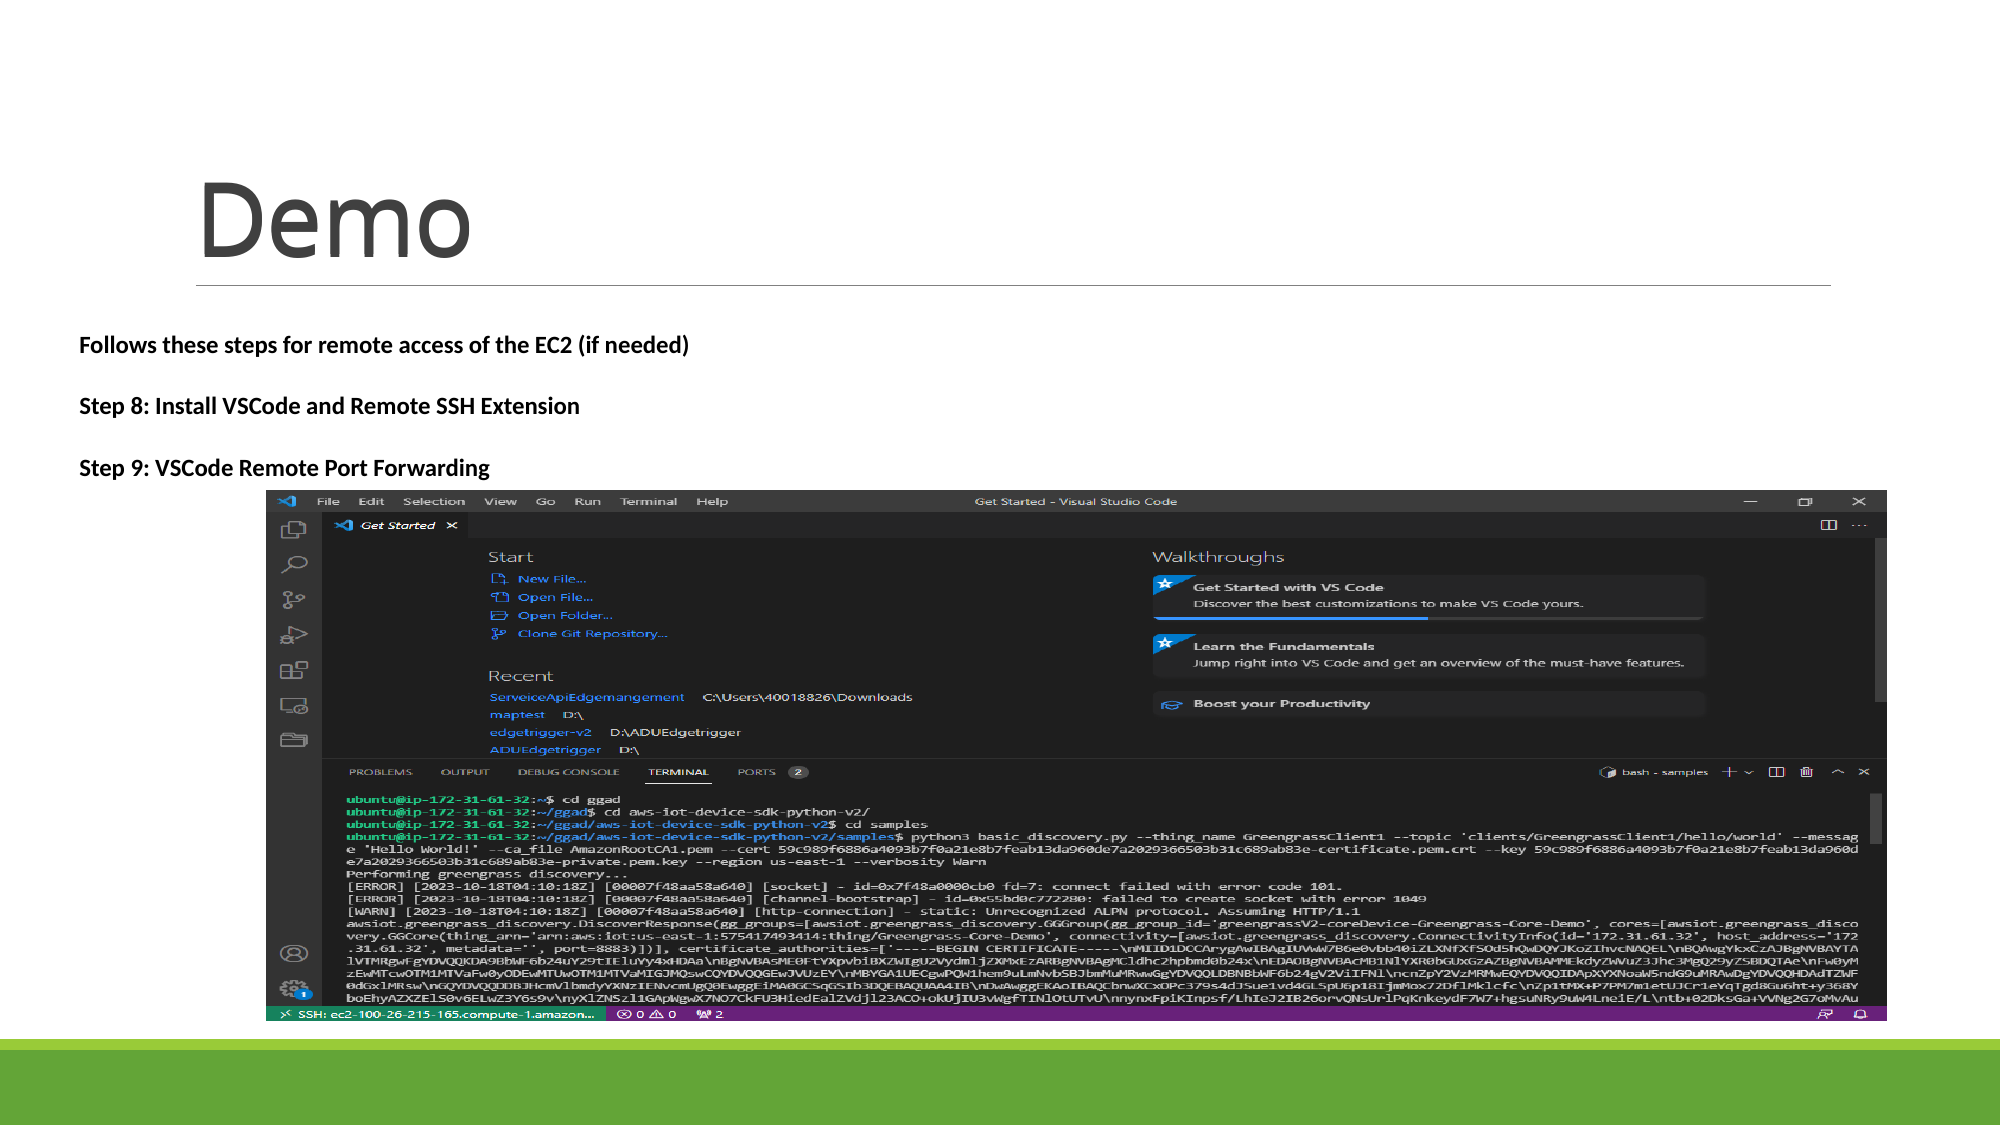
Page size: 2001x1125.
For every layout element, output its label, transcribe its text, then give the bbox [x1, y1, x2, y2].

text_box Demo [179, 44, 1830, 283]
list Follows these steps for remote access of the EC2 (if needed) Step 8: Install VSCode and Remote SSH Extension Step 9: VSCode Remote Port Forwarding [79, 316, 1887, 491]
picture [265, 489, 1888, 1021]
